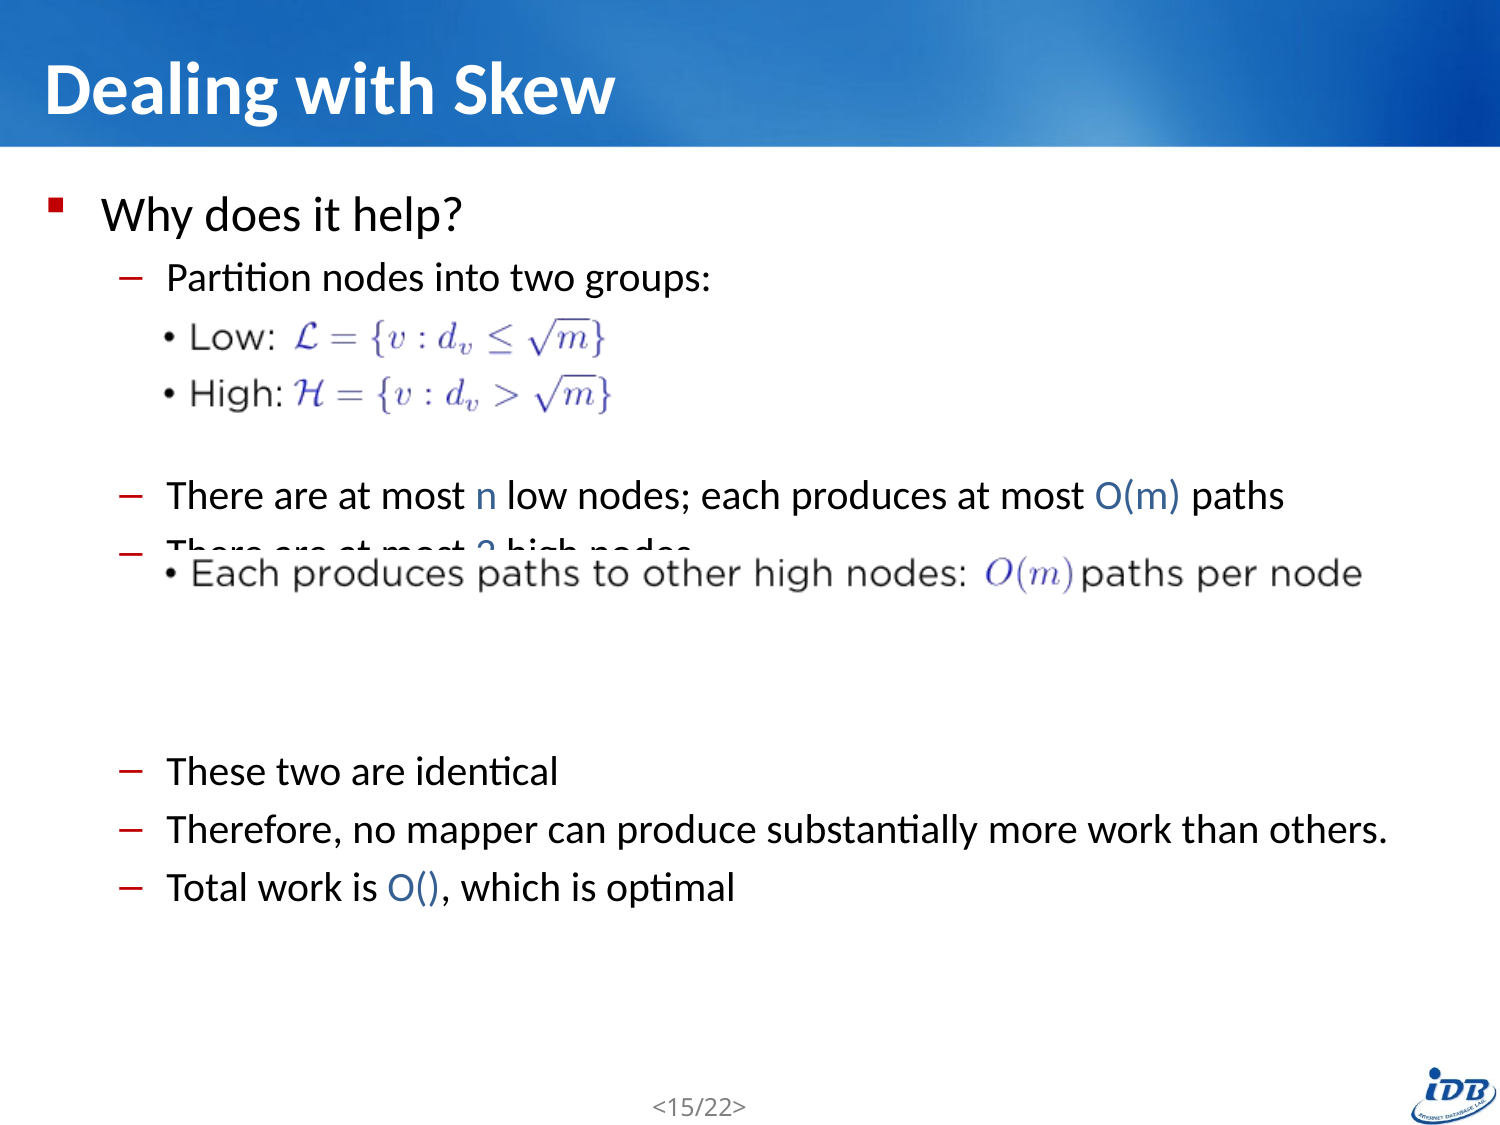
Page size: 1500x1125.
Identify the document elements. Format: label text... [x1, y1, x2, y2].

picture [0, 0, 1500, 1125]
title Dealing with Skew [29, 19, 1471, 149]
